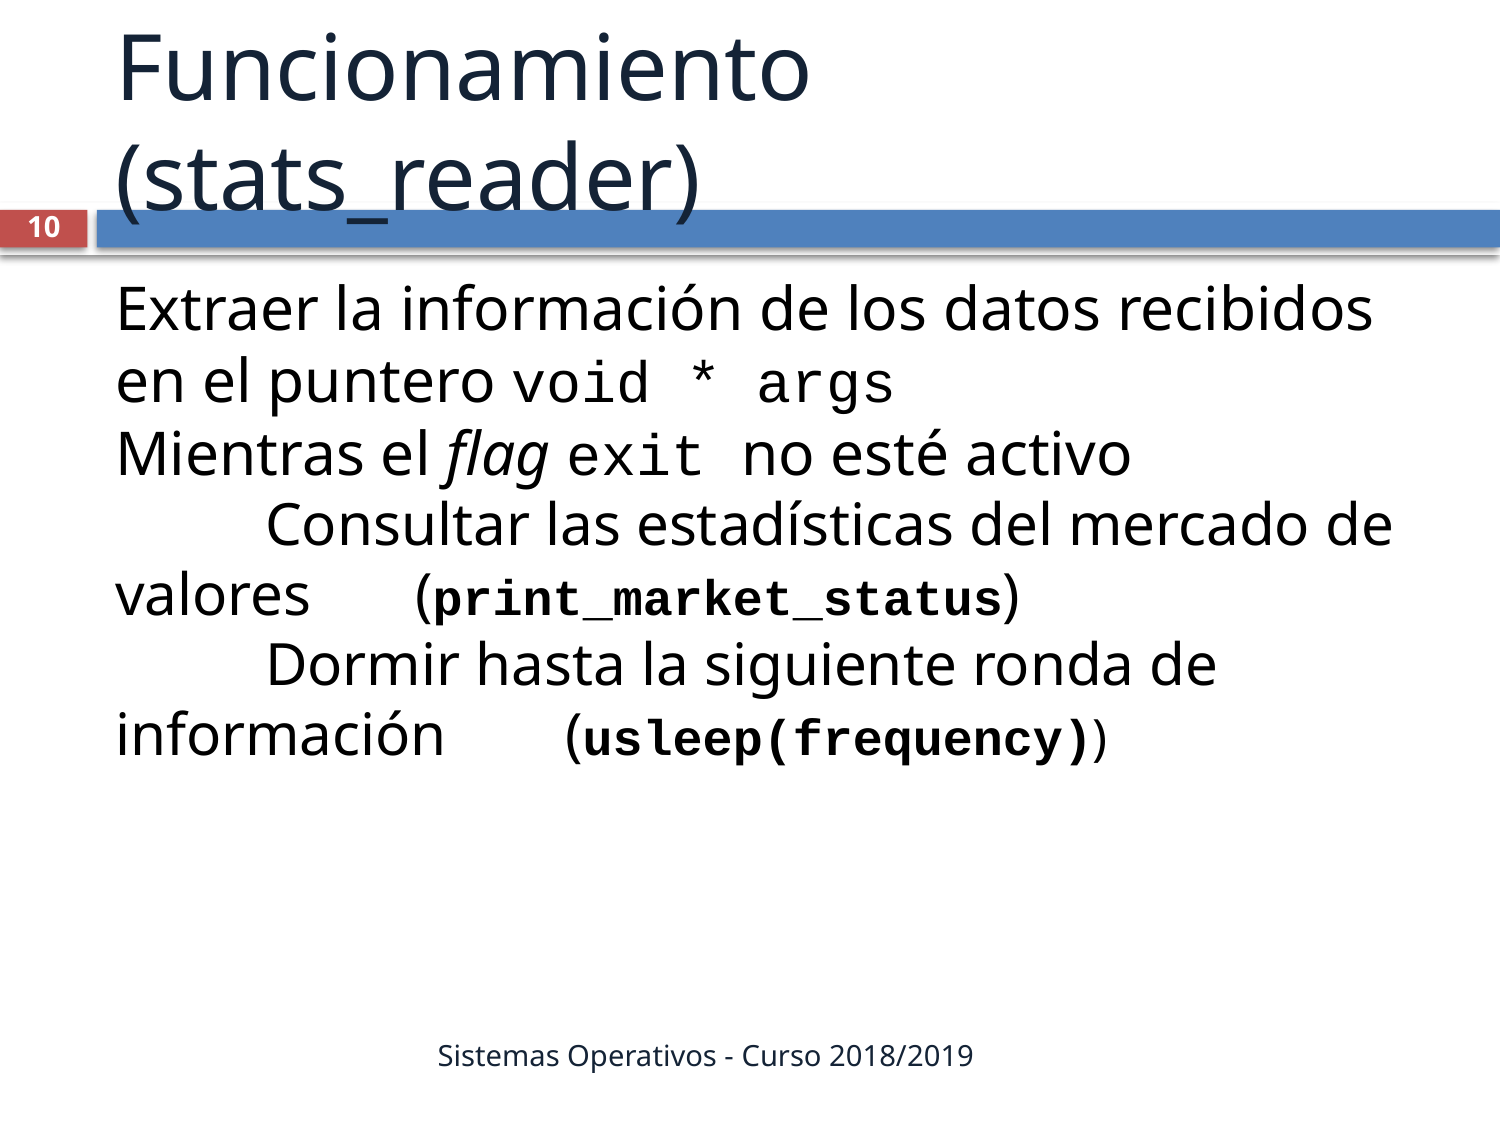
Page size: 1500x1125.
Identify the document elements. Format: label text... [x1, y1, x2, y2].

text_box Extraer la información de los datos recibidos en el puntero void * args Mientras el flag exit no esté activo Consultar las estadísticas del mercado de valores (print_market_status) Dormir hasta la siguiente ronda de información (usleep(frequency)) [100, 262, 1438, 1000]
text_box Funcionamiento (stats_reader) [100, 37, 1438, 200]
text_box Sistemas Operativos - Curso 2018/2019 [99, 1025, 990, 1085]
text_box 1 [0, 208, 88, 249]
